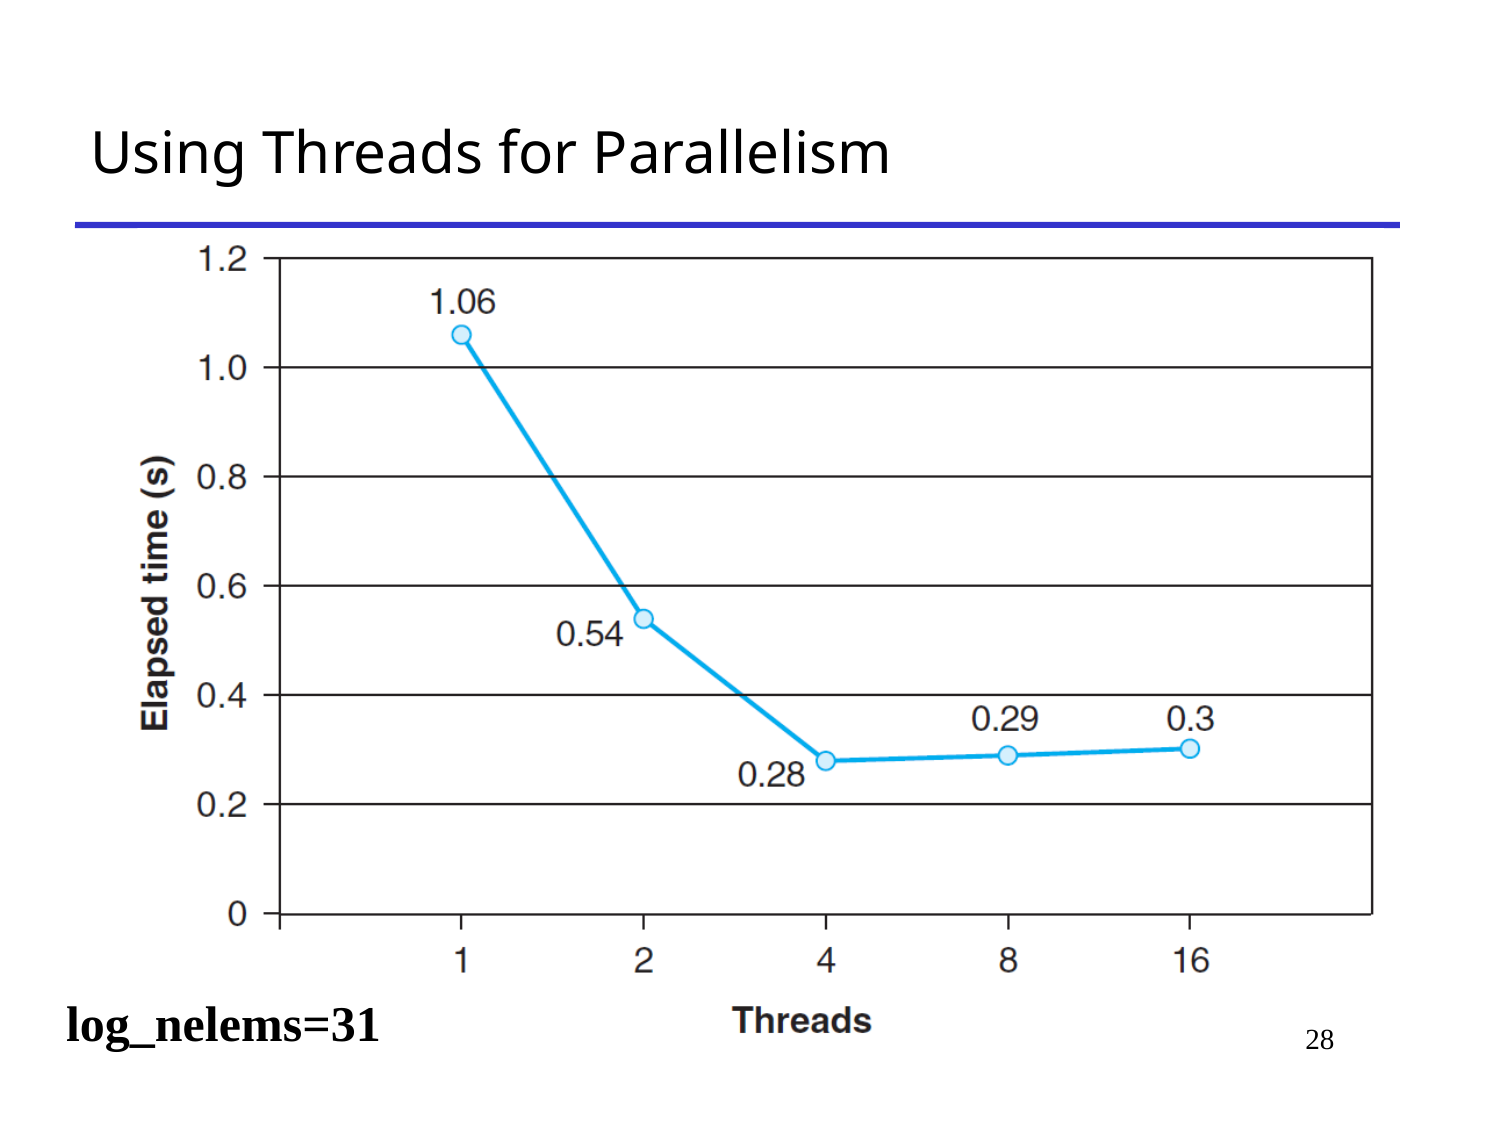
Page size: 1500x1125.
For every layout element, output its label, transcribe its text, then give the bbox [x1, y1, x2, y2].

title Using Threads for Parallelism [75, 75, 1400, 225]
slide_number 28 [1137, 1046, 1351, 1088]
picture [137, 228, 1385, 1039]
text_box log_nelems=31 [51, 984, 397, 1060]
